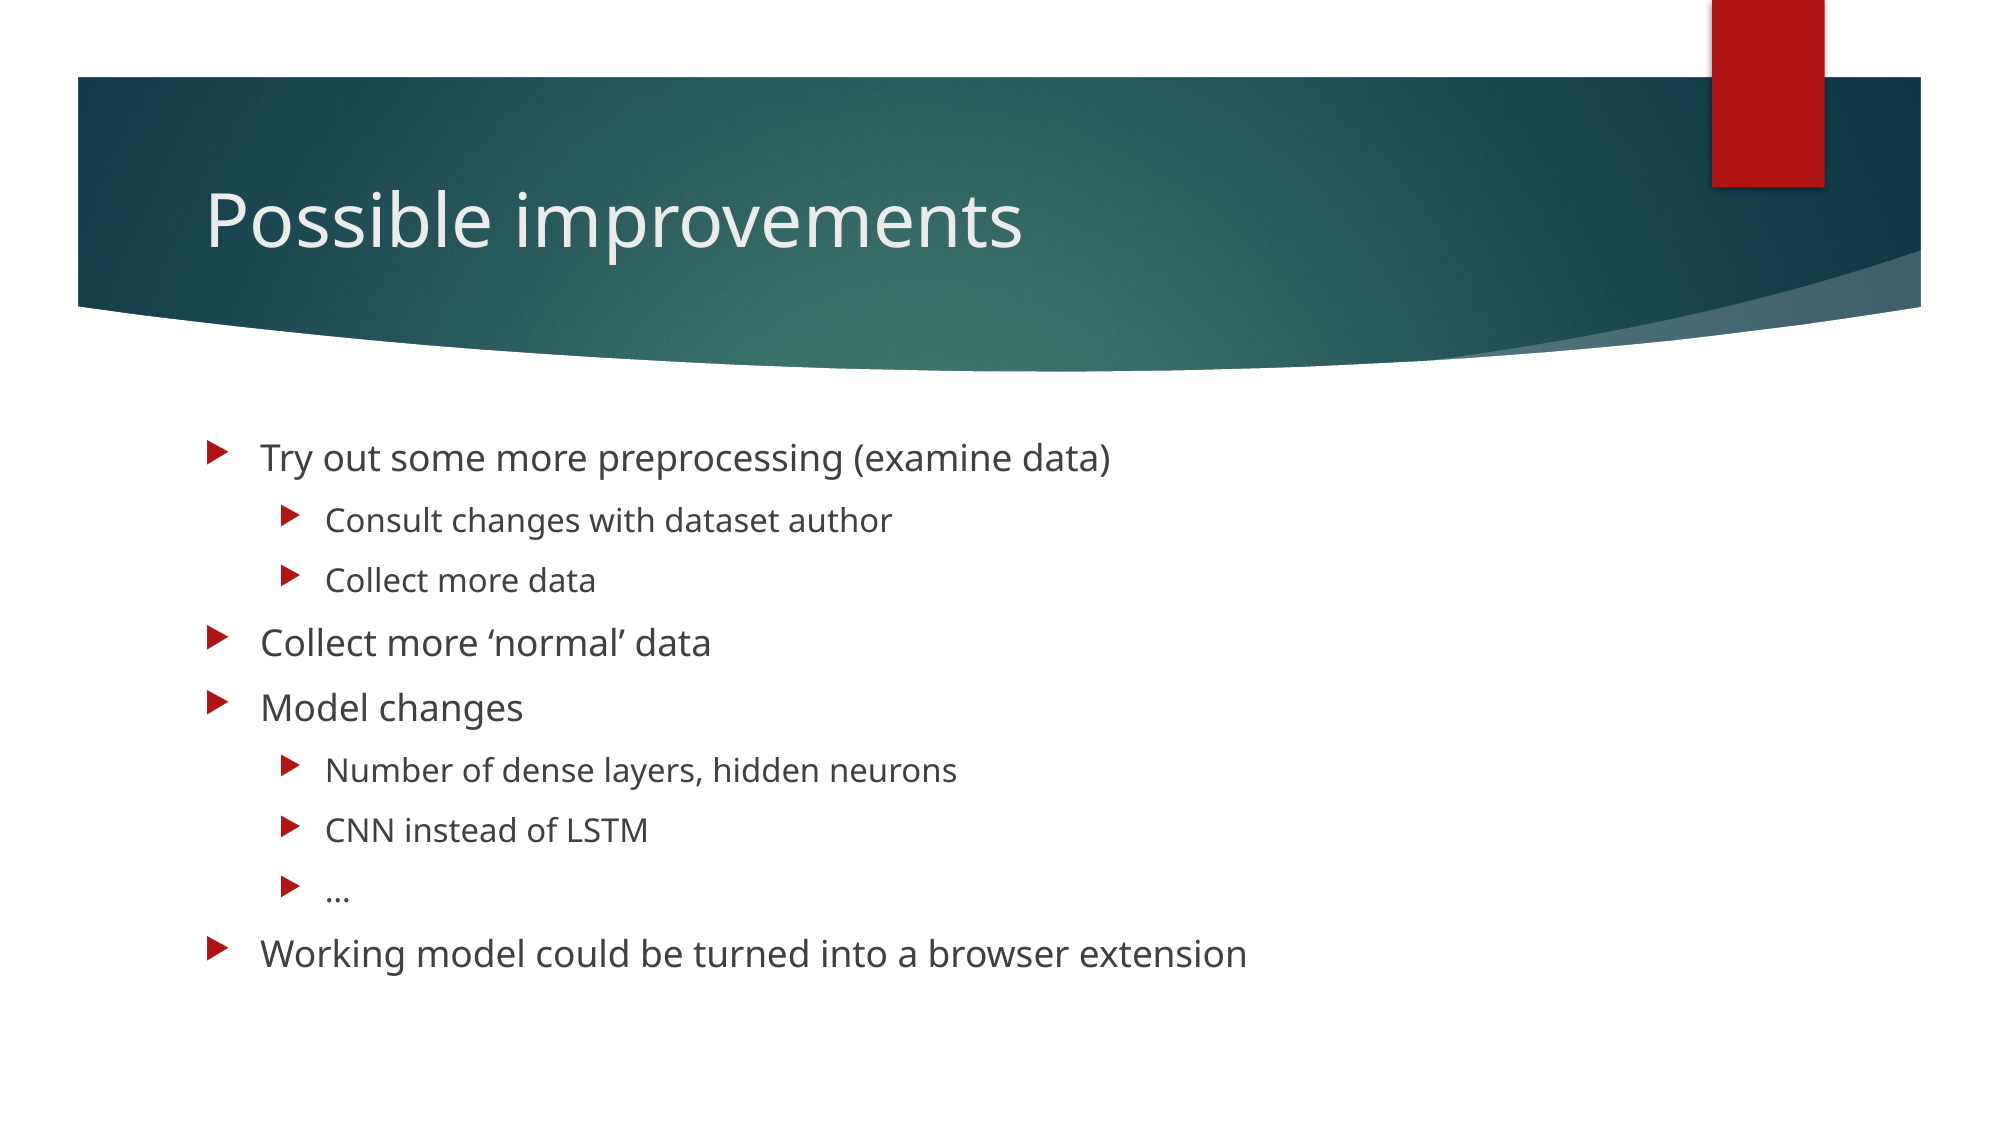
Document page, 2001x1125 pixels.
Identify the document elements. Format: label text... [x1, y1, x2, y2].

list Try out some more preprocessing (examine data) Consult changes with dataset author Collect more data Collect more ‘normal’ data Model changes Number of dense layers, hidden neurons CNN instead of LSTM … Working model could be turned into a browser extension [189, 427, 1638, 988]
title Possible improvements [189, 159, 1638, 276]
